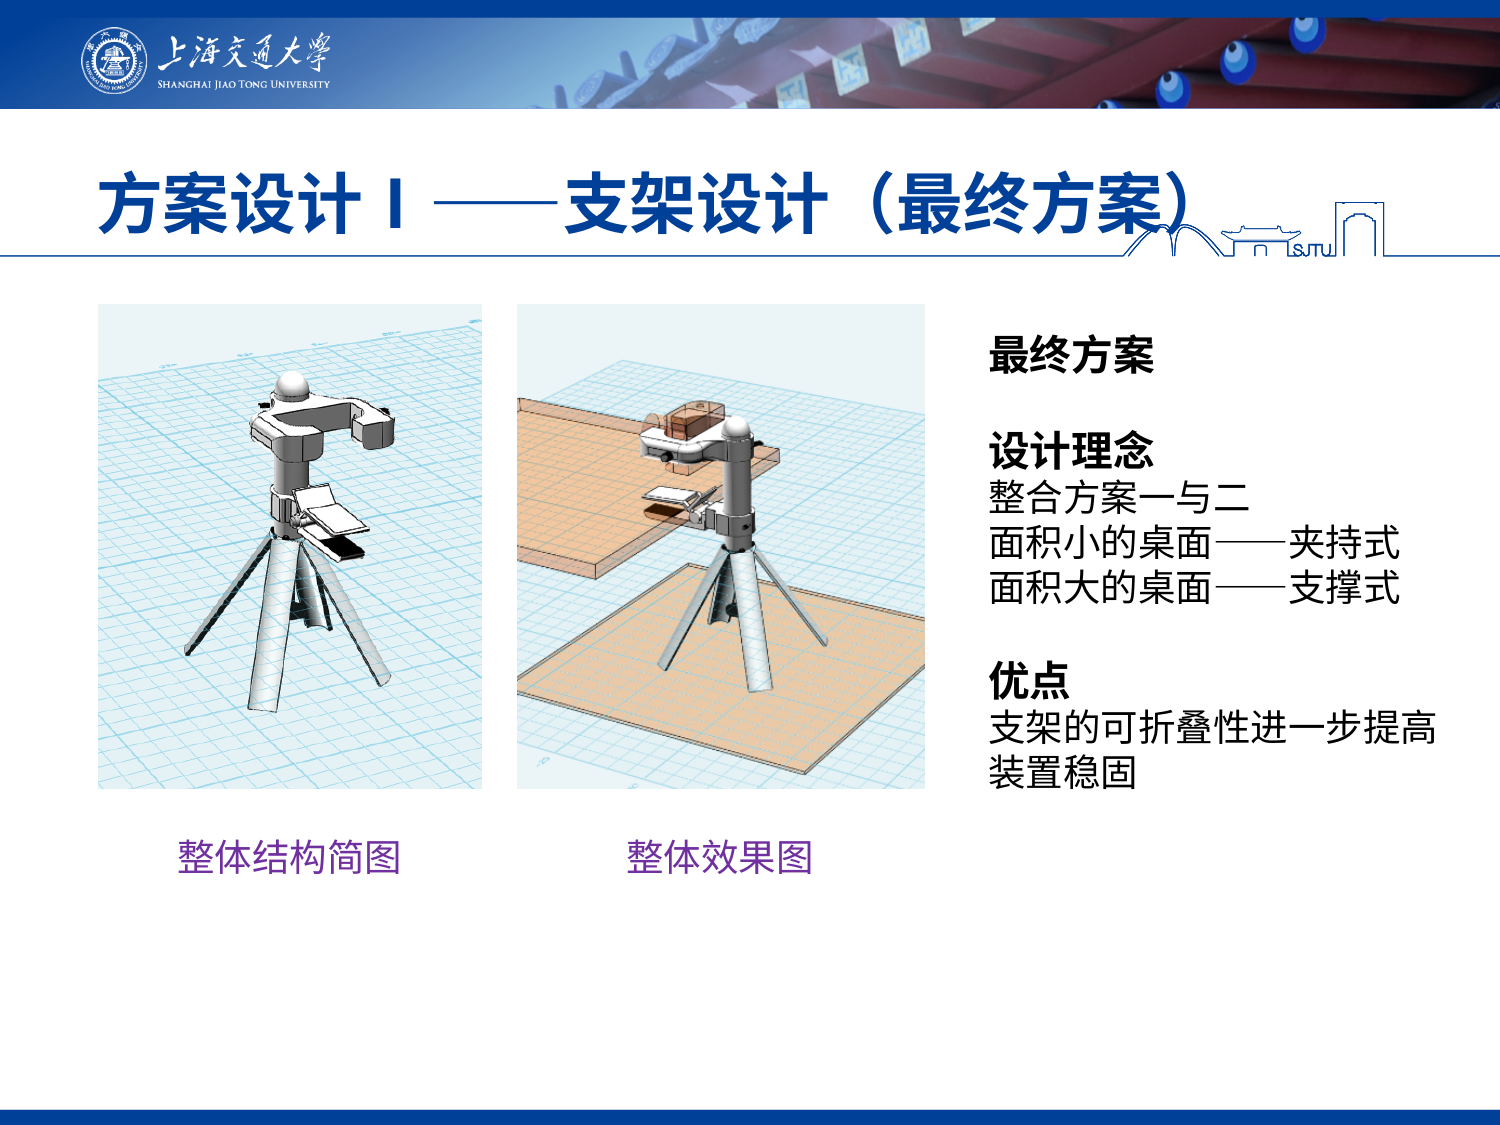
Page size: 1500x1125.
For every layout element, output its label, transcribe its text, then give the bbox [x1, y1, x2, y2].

text_box 整体效果图 [611, 826, 832, 887]
title 方案设计Ⅰ——支架设计（最终方案） [81, 160, 1455, 255]
picture [98, 304, 482, 789]
text_box 最终方案 设计理念 整合方案一与二 面积小的桌面——夹持式 面积大的桌面——支撑式 优点 支架的可折叠性进一步提高 装置稳固 [973, 321, 1455, 892]
picture [517, 304, 925, 790]
text_box 整体结构简图 [162, 826, 419, 887]
picture [0, 18, 1500, 109]
